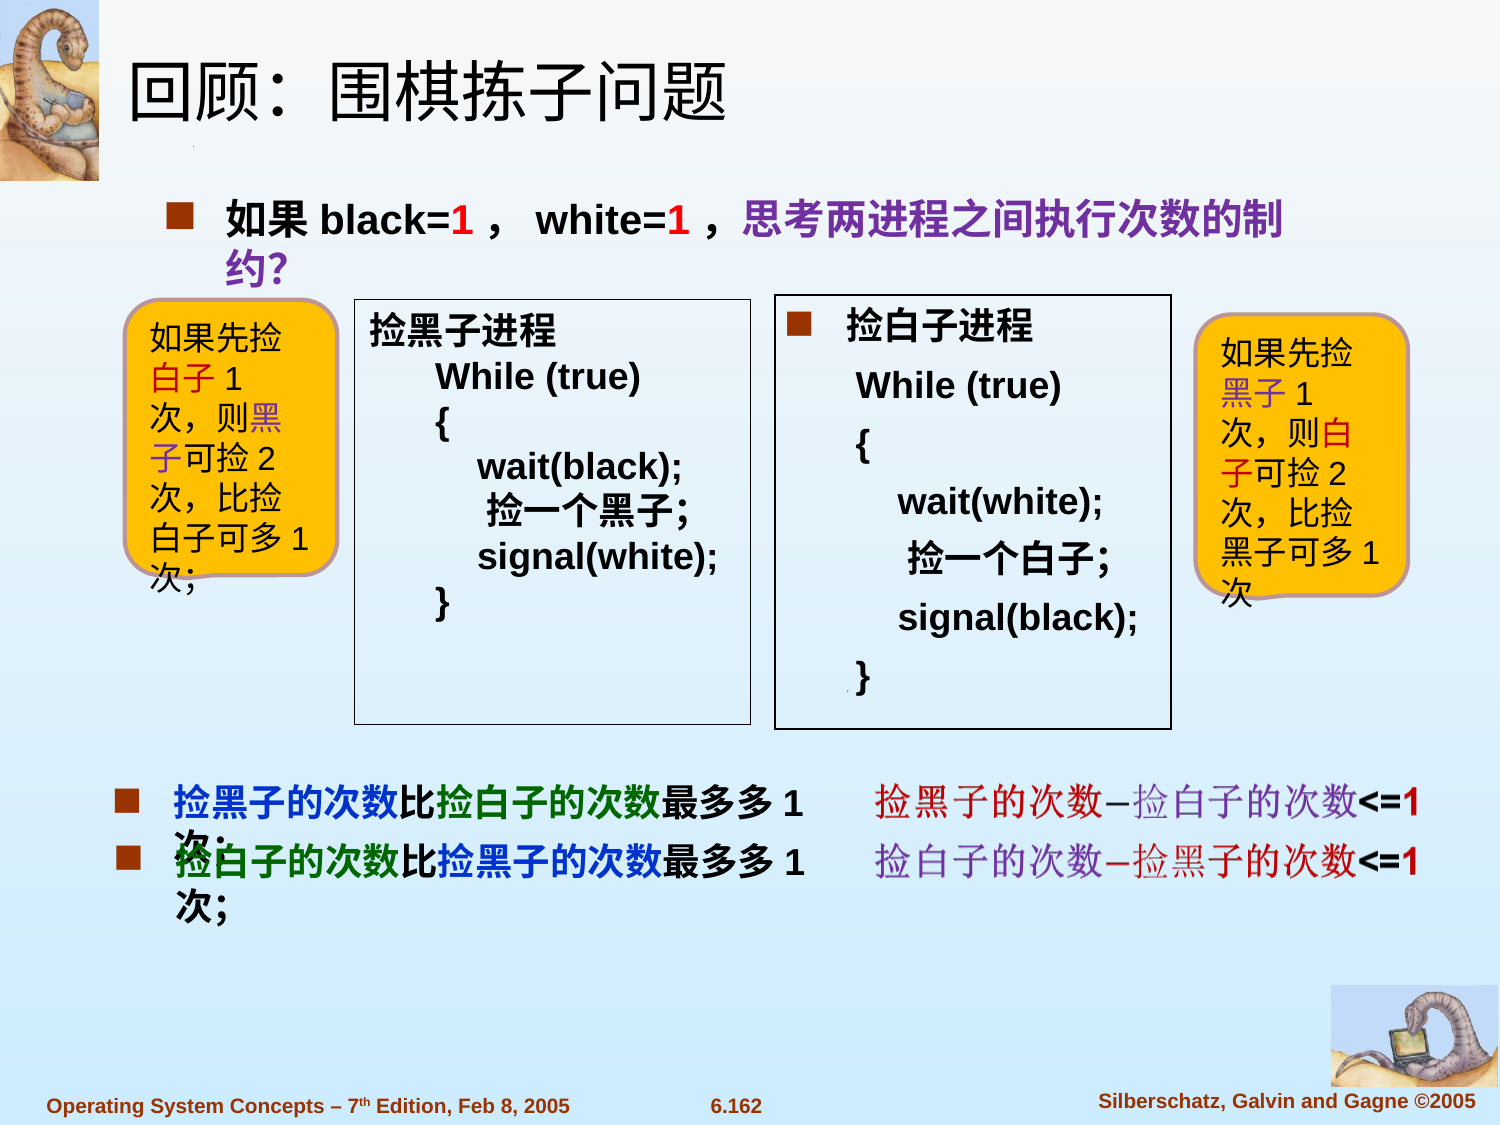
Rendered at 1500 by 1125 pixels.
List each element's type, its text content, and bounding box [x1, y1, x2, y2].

text_box [858, 770, 1484, 830]
text_box [858, 829, 1468, 896]
title 回顾：围棋拣子问题 [112, 37, 1438, 138]
text_box 捡白子的次数比捡黑子的次数最多多1次； [104, 829, 895, 892]
text_box 捡白子进程 While (true) { wait(white); 捡一个白子； signal(black); } [774, 294, 1171, 729]
text_box 捡黑子的次数比捡白子的次数最多多1次； [102, 771, 893, 834]
picture [1331, 985, 1498, 1087]
picture [0, 0, 99, 181]
list 捡黑子进程 While (true) { wait(black); 捡一个黑子； signal(white); } [354, 299, 751, 725]
text_box 如果black=1，white=1，思考两进程之间执行次数的制约？ [154, 184, 1374, 285]
text_box 如果先捡黑子1次，则白子可捡2次，比捡黑子可多1次 [1193, 312, 1411, 601]
text_box 如果先捡白子1次，则黑子可捡2次，比捡白子可多1次； [122, 297, 340, 581]
